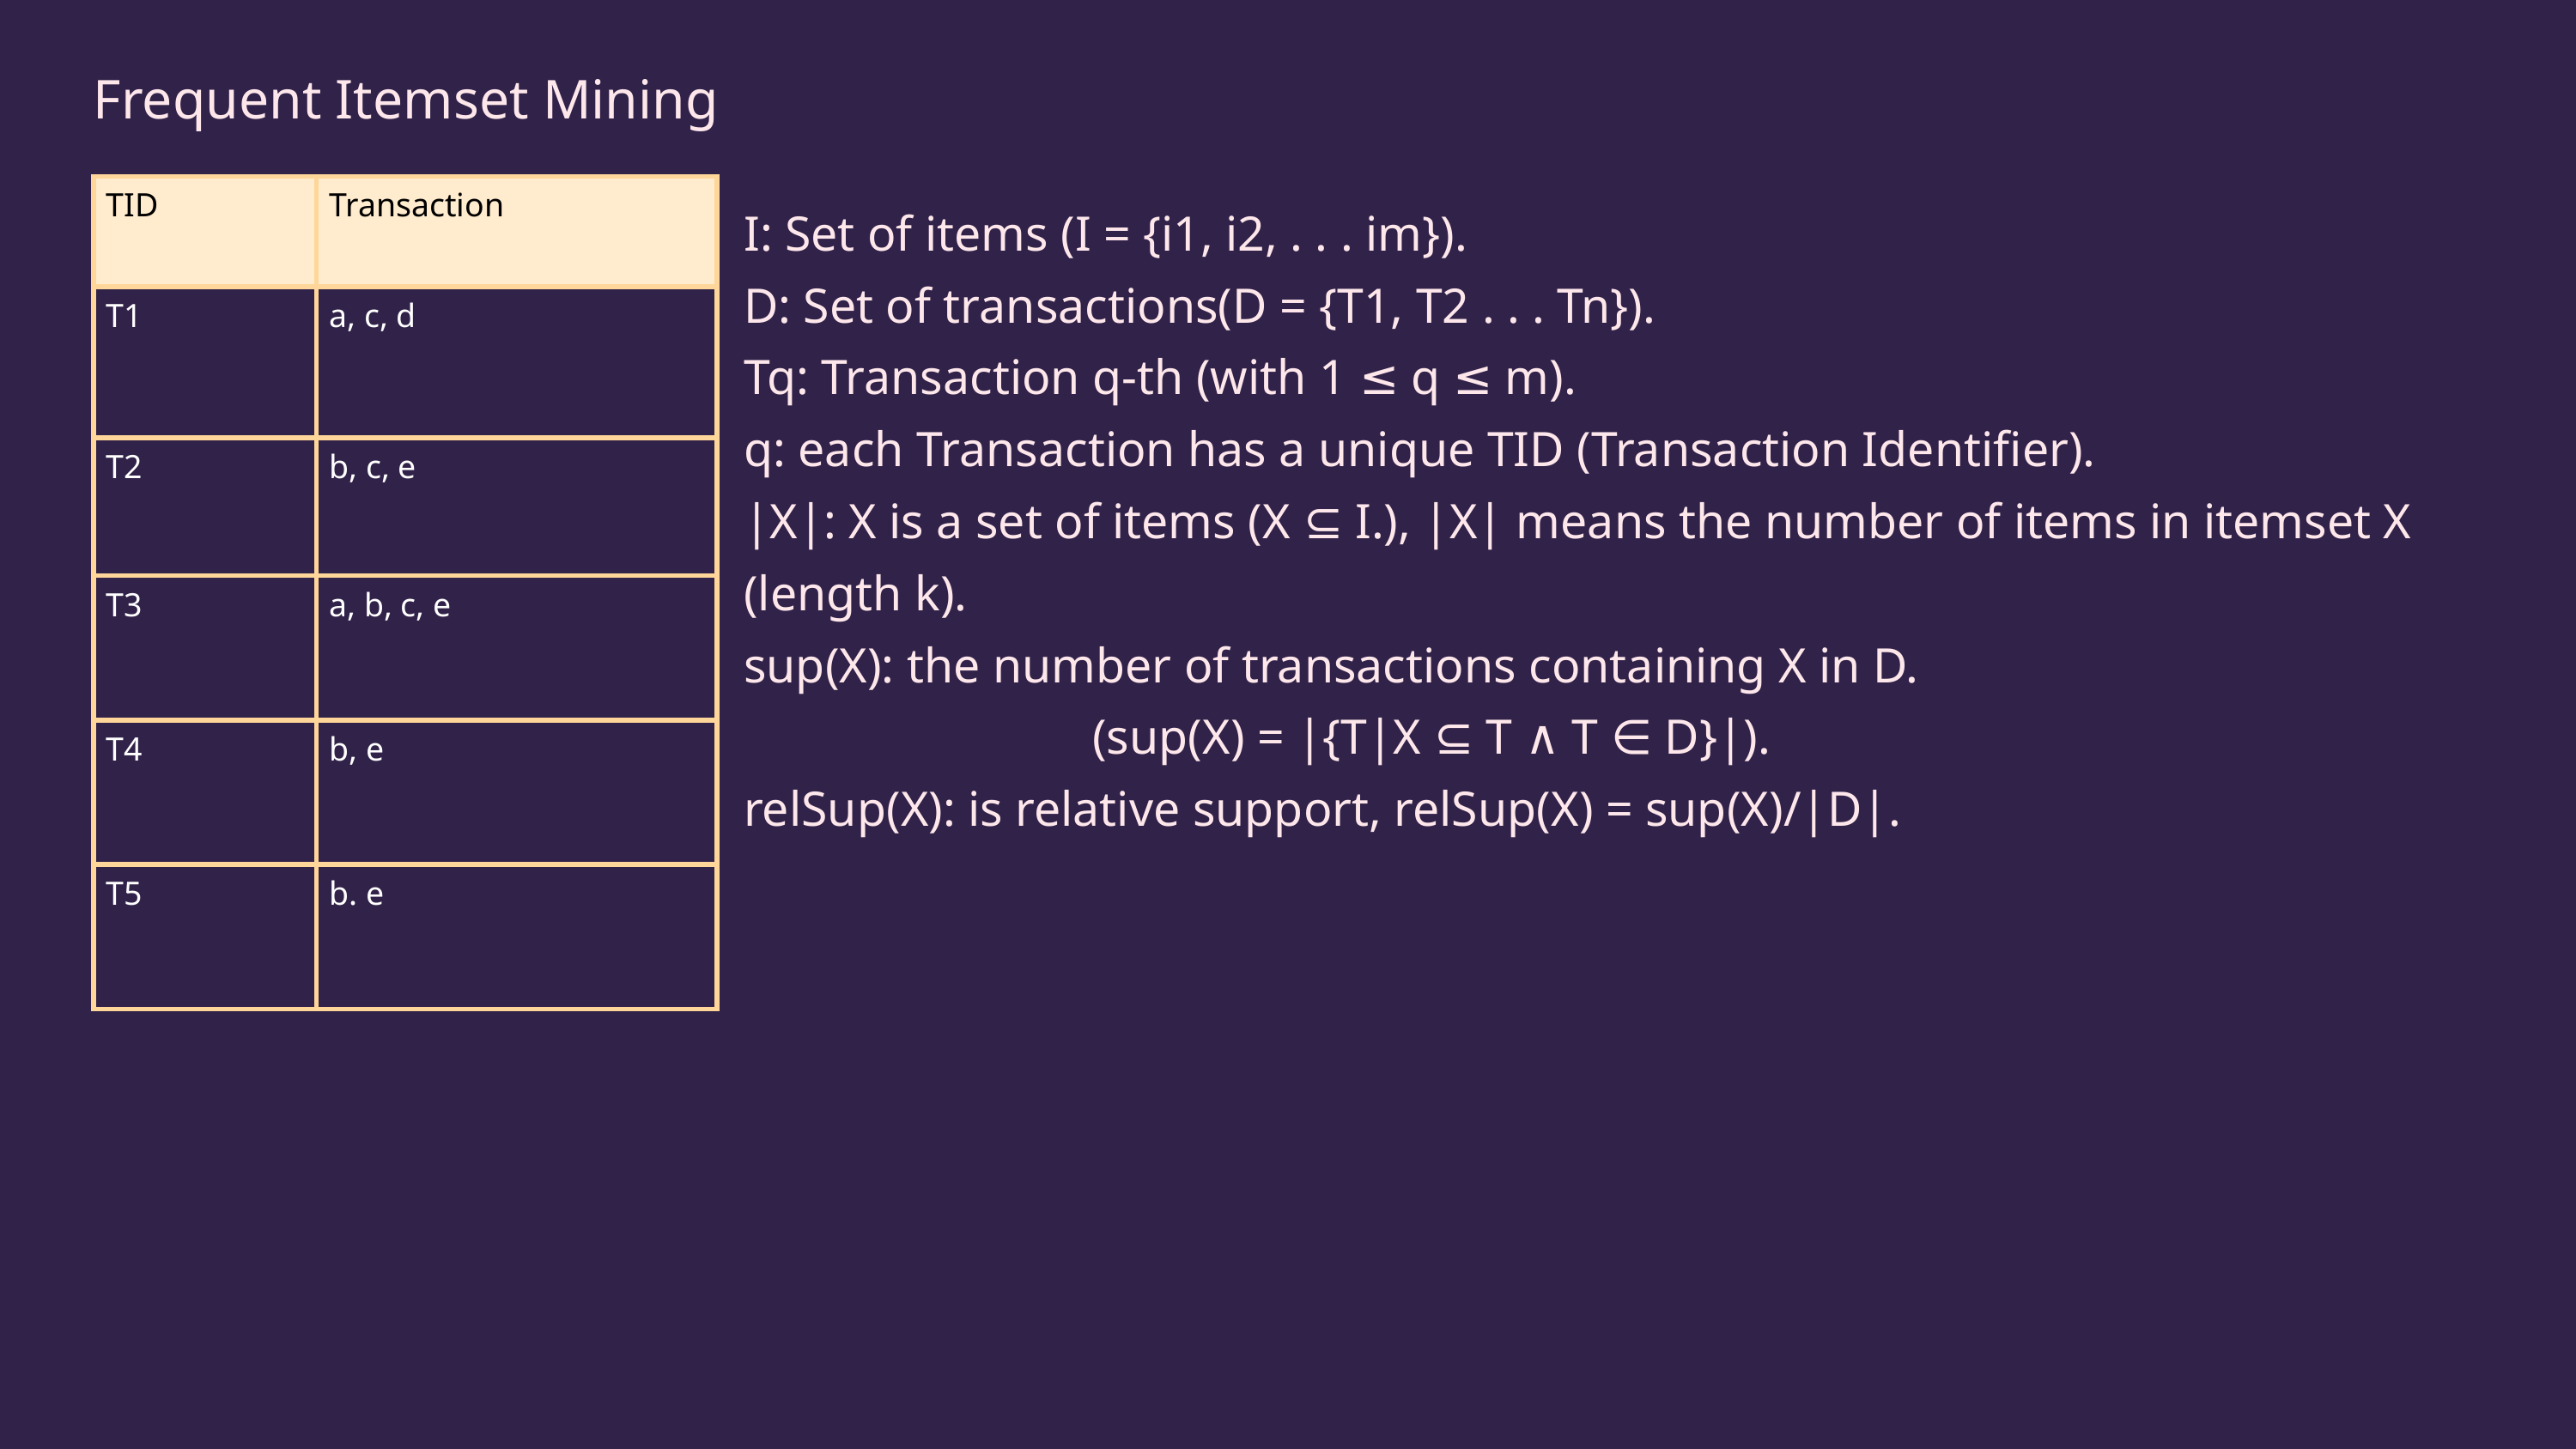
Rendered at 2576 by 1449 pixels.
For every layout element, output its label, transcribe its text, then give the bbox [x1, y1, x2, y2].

text_box I: Set of items (I = {i1, i2, . . . im}). D: Set of transactions(D = {T1, T2 . . . Tn}). Tq: Transaction q-th (with 1 ≤ q ≤ m). q: each Transaction has a unique TID (Transaction Identifier). |X|: X is a set of items (X ⊆ I.), |X| means the number of items in itemset X (length k). sup(X): the number of transactions containing X in D. (sup(X) = |{T|X ⊆ T ∧ T ∈ D}|). relSup(X): is relative support, relSup(X) = sup(X)/|D|. [744, 188, 2497, 980]
table_cell T2 [96, 440, 314, 573]
table_cell T3 [96, 578, 314, 718]
table_cell b, e [319, 723, 714, 862]
table_cell T4 [96, 723, 314, 862]
table_cell a, c, d [319, 289, 714, 435]
table_cell T1 [96, 289, 314, 435]
table_cell b. e [319, 867, 714, 1007]
table_header TID [96, 179, 314, 284]
table_cell T5 [96, 867, 314, 1007]
table_cell b, c, e [319, 440, 714, 573]
text_box Frequent Itemset Mining [93, 64, 775, 130]
table_cell a, b, c, e [319, 578, 714, 718]
table_header Transaction [319, 179, 714, 284]
